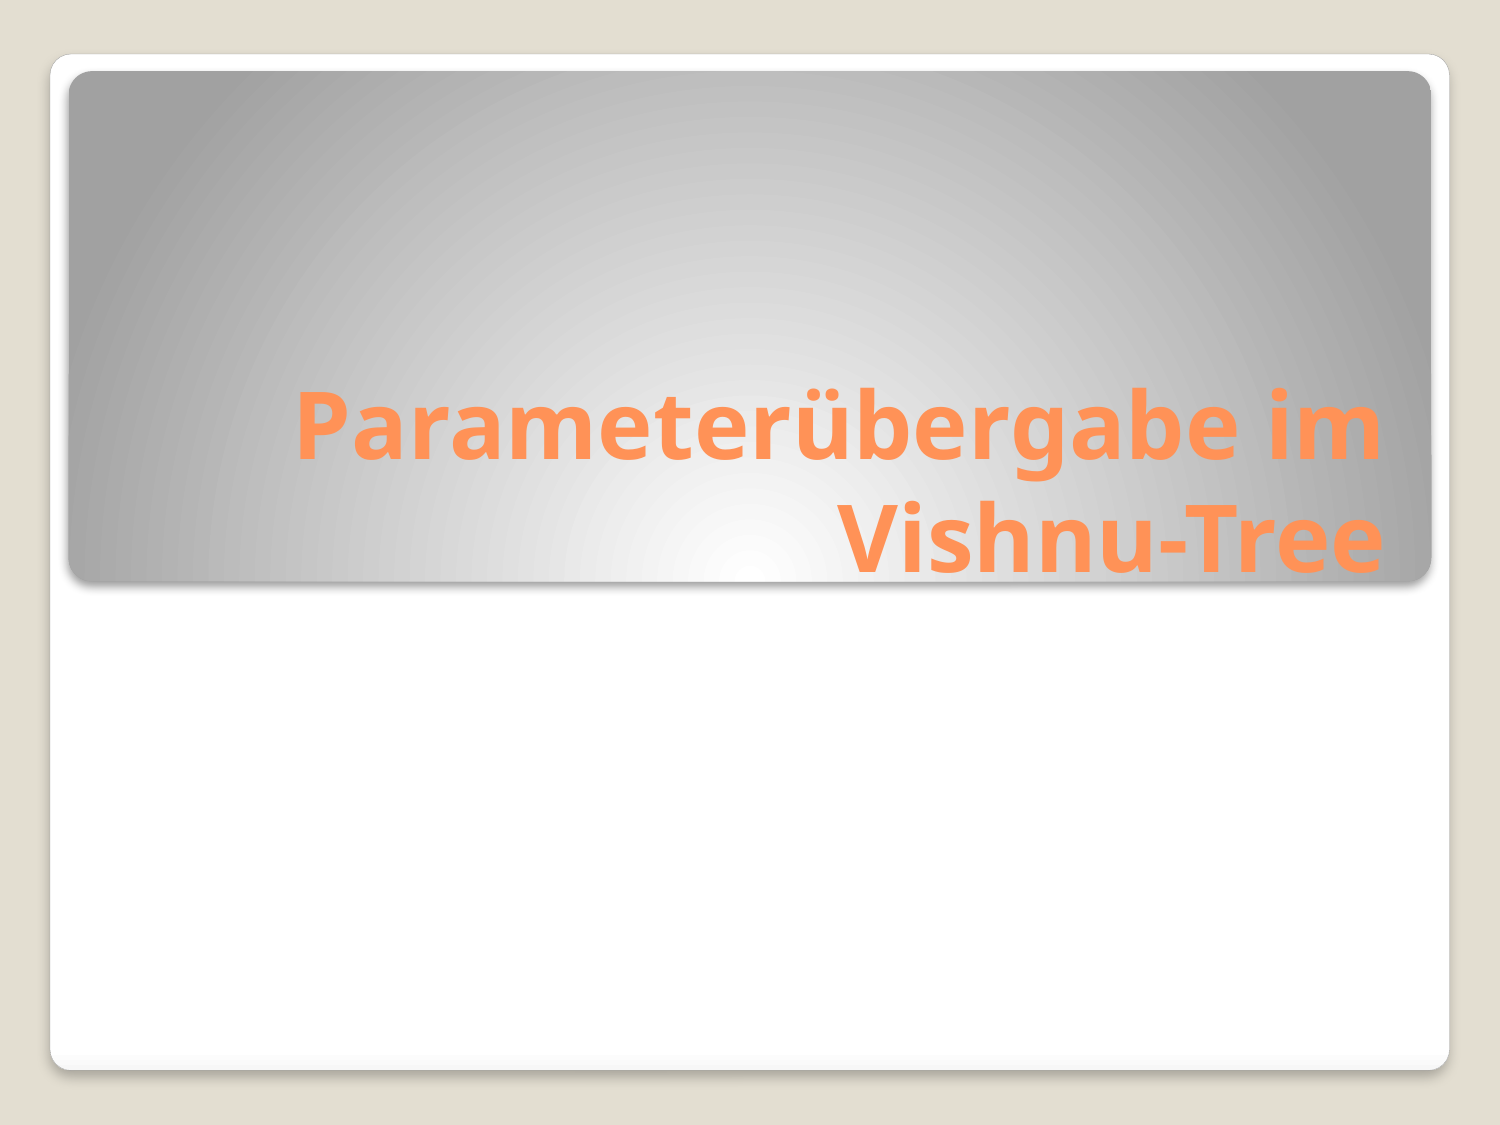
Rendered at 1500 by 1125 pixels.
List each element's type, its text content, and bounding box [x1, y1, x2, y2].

title Parameterübergabe im Vishnu-Tree [118, 298, 1394, 599]
